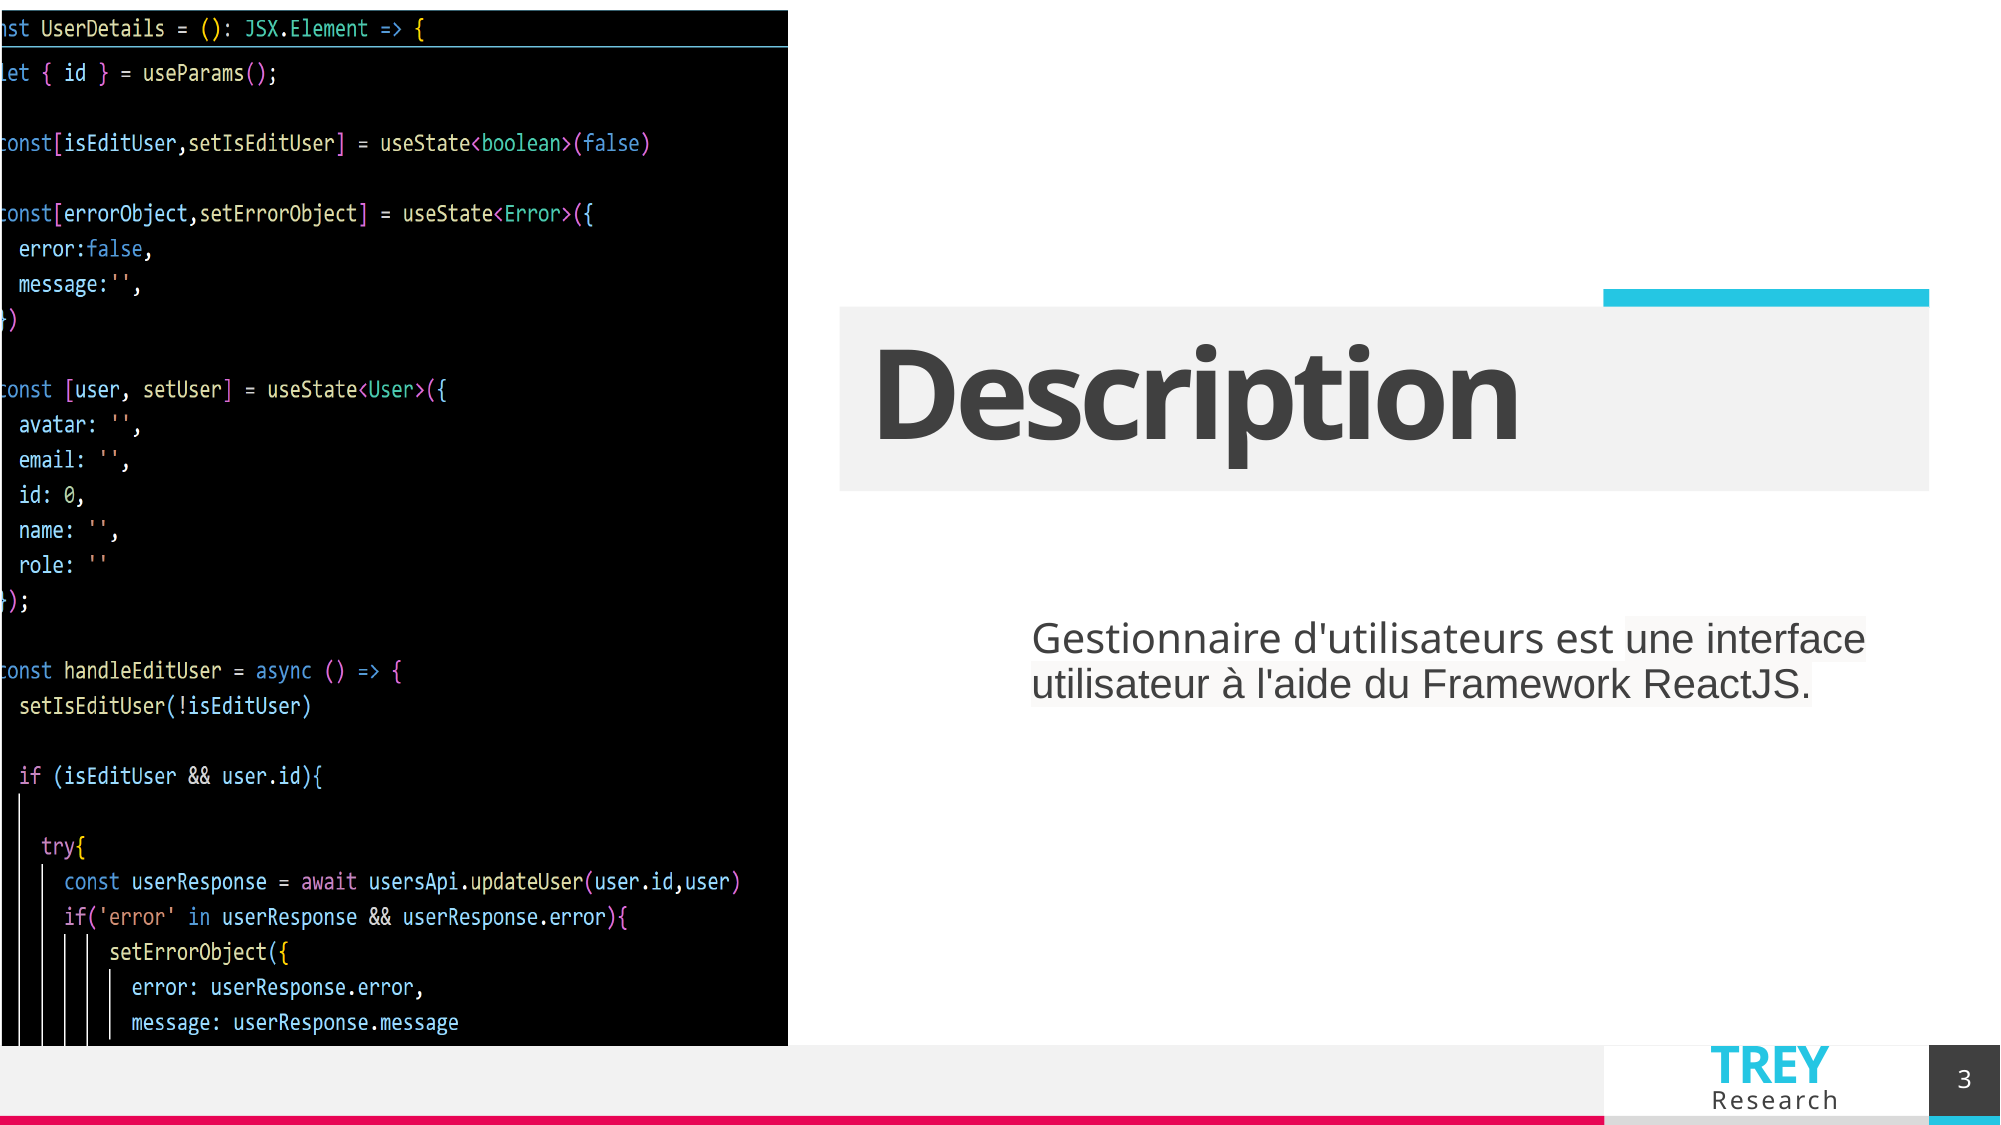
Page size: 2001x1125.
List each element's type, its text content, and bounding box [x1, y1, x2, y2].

list Gestionnaire d'utilisateurs est une interface utilisateur à l'aide du Framework ReactJS. [1031, 617, 1930, 1016]
picture [1, 10, 788, 1046]
slide_number 3 [1929, 1045, 2000, 1116]
title Description [839, 306, 1930, 492]
text_box [1603, 288, 1930, 306]
